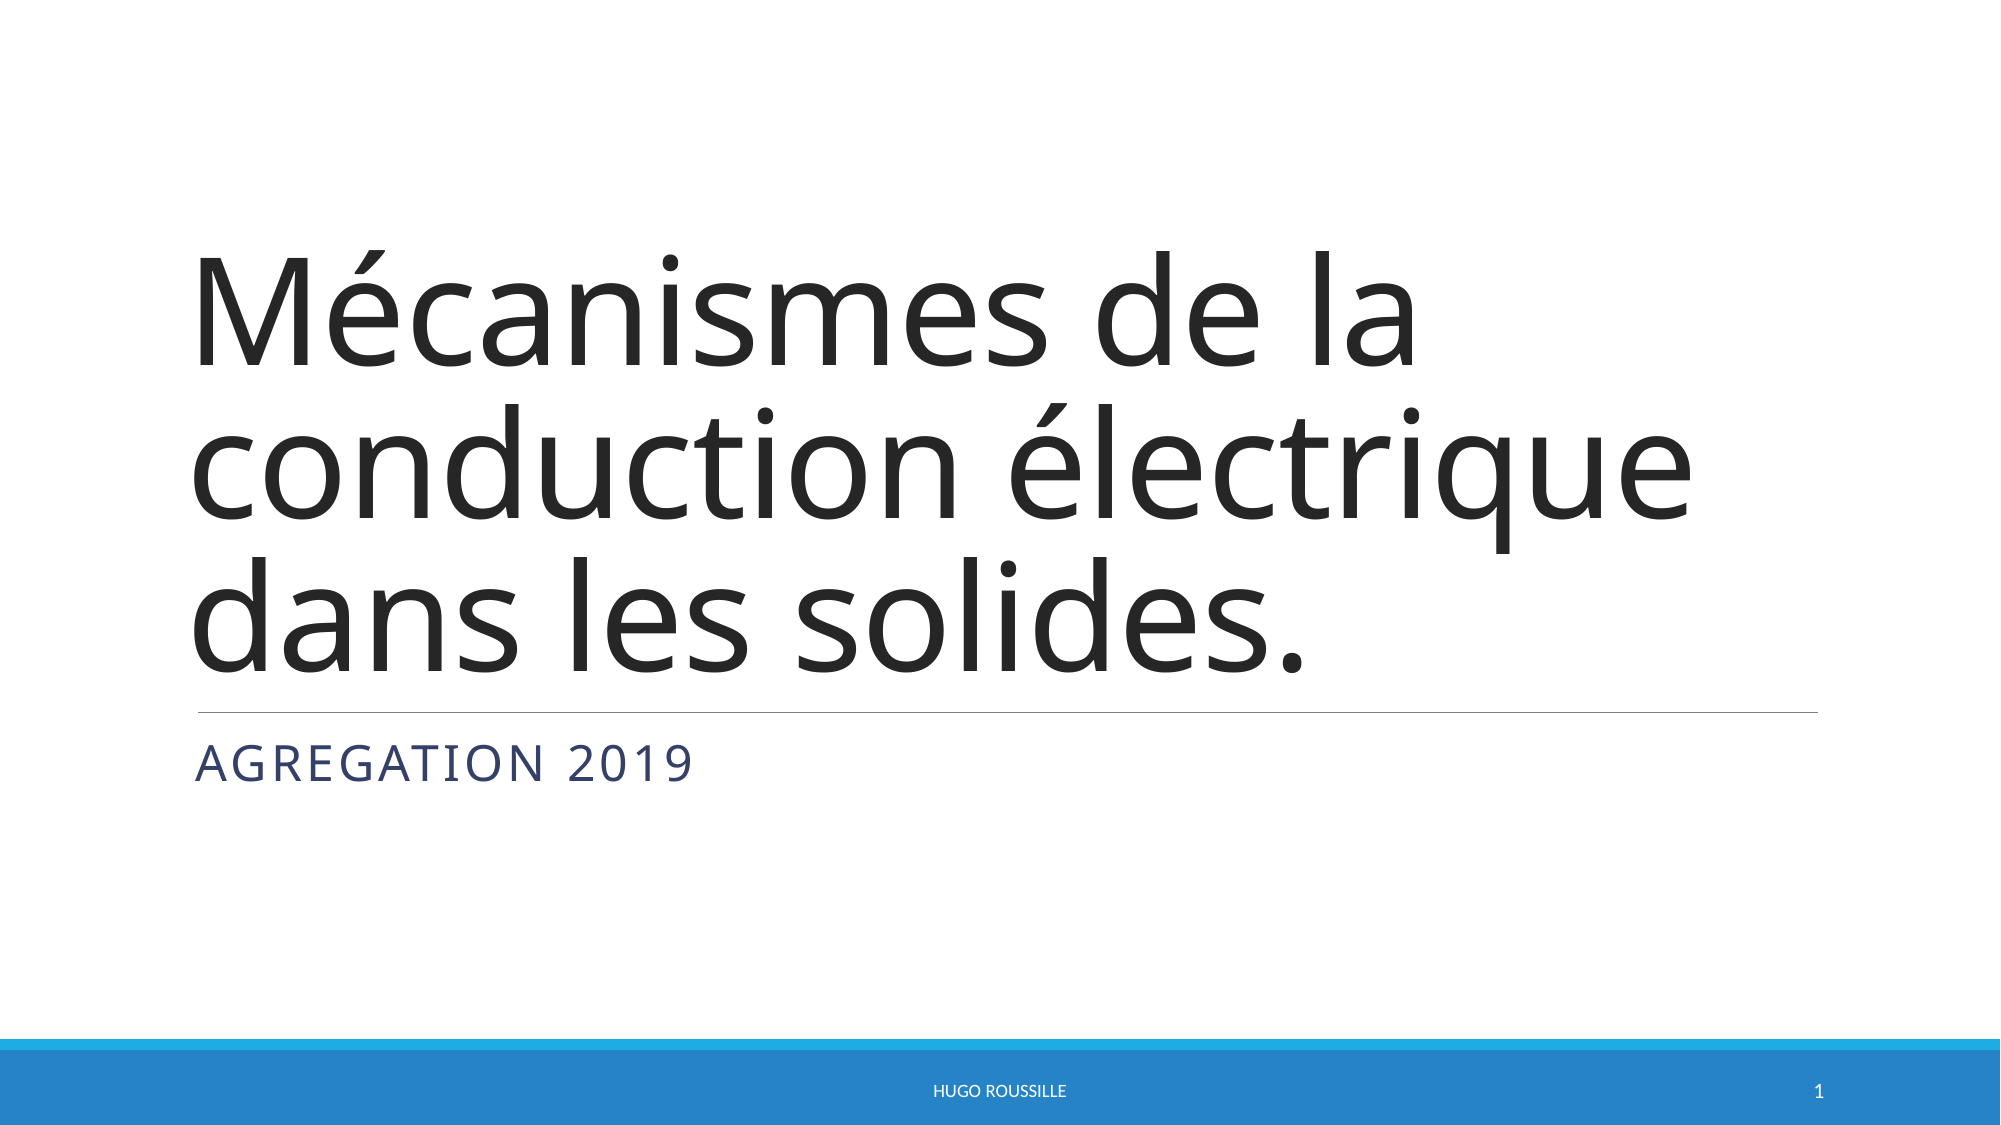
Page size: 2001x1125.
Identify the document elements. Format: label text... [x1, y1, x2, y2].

footer HUGO ROUSSILLE [604, 1059, 1396, 1120]
subtitle AGREGATION 2019 [180, 730, 1831, 919]
title Mécanismes de la conduction électrique dans les solides. [171, 124, 1984, 710]
slide_number 1 [1624, 1059, 1840, 1120]
